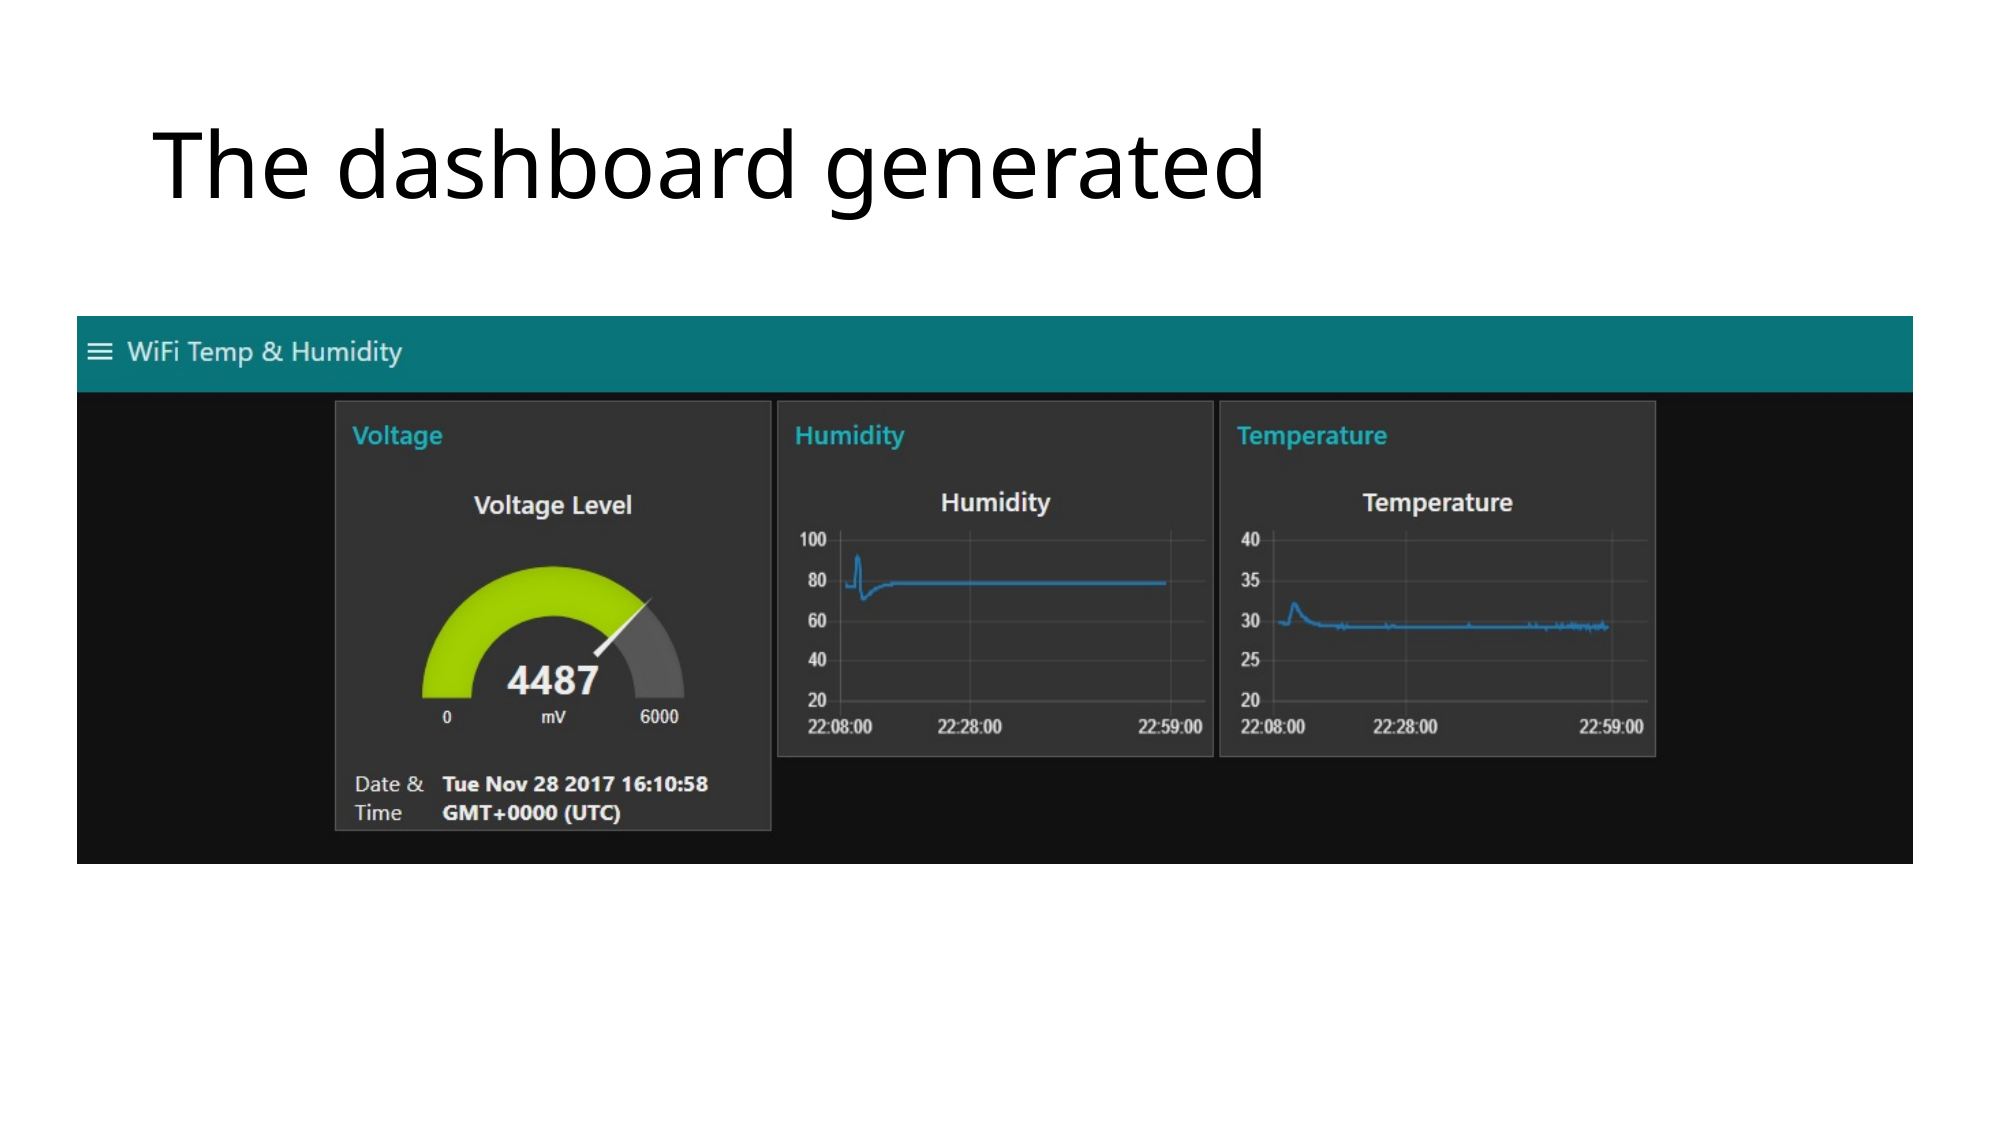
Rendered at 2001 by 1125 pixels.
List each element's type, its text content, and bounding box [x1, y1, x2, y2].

title The dashboard generated [137, 59, 1863, 278]
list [77, 316, 1913, 864]
